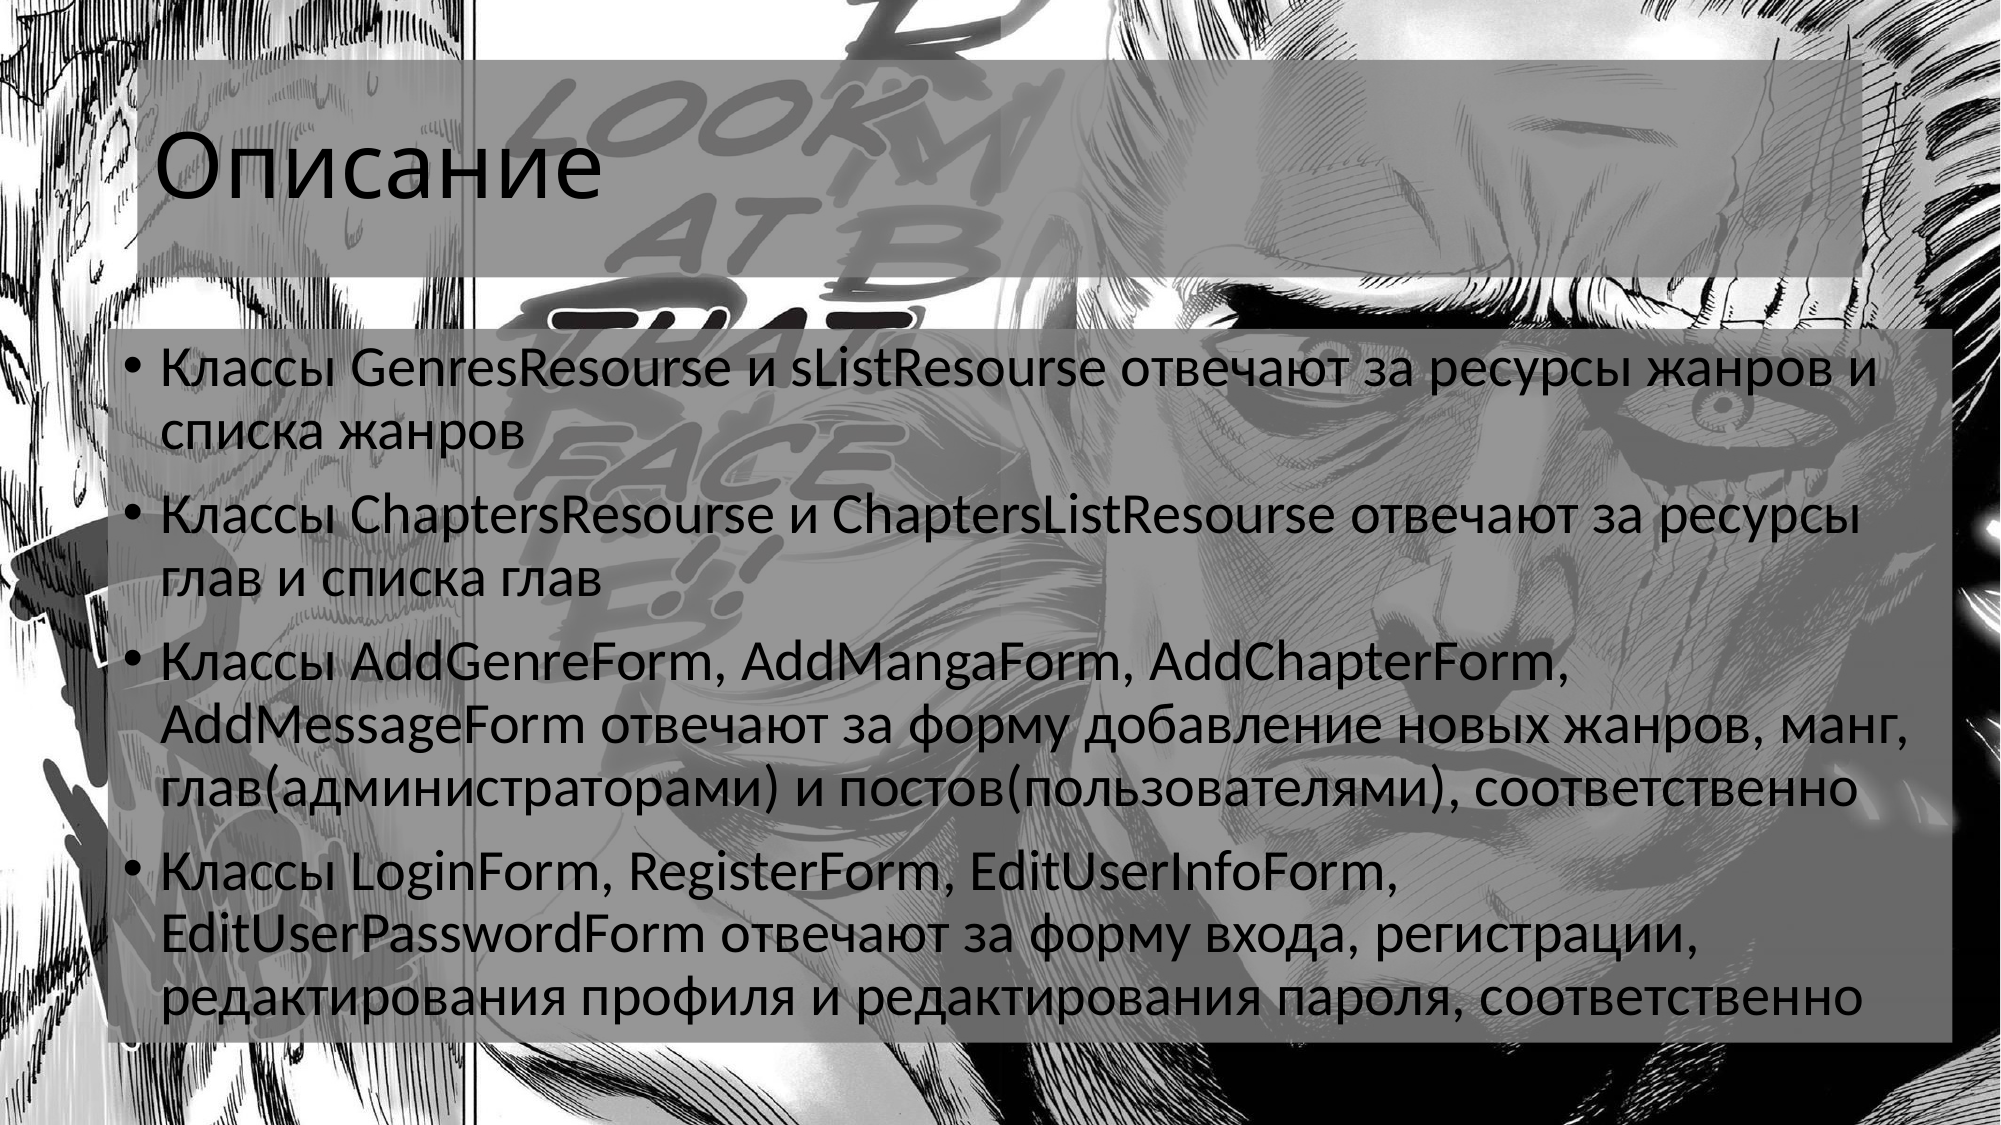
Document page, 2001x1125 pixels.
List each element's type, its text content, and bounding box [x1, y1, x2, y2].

picture [0, 0, 2001, 1125]
list Классы GenresResourse и sListResourse отвечают за ресурсы жанров и списка жанров Классы ChaptersResourse и ChaptersListResourse отвечают за ресурсы глав и списка глав Классы AddGenreForm, AddMangaForm, AddСhapterForm, AddMessageForm отвечают за форму добавление новых жанров, манг, глав(администраторами) и постов(пользователями), соответственно Классы LoginForm, RegisterForm, EditUserInfoForm, EditUserPasswordForm отвечают за форму входа, регистрации, редактирования профиля и редактирования пароля, соответственно [107, 328, 1953, 1043]
title Описание [137, 59, 1863, 278]
